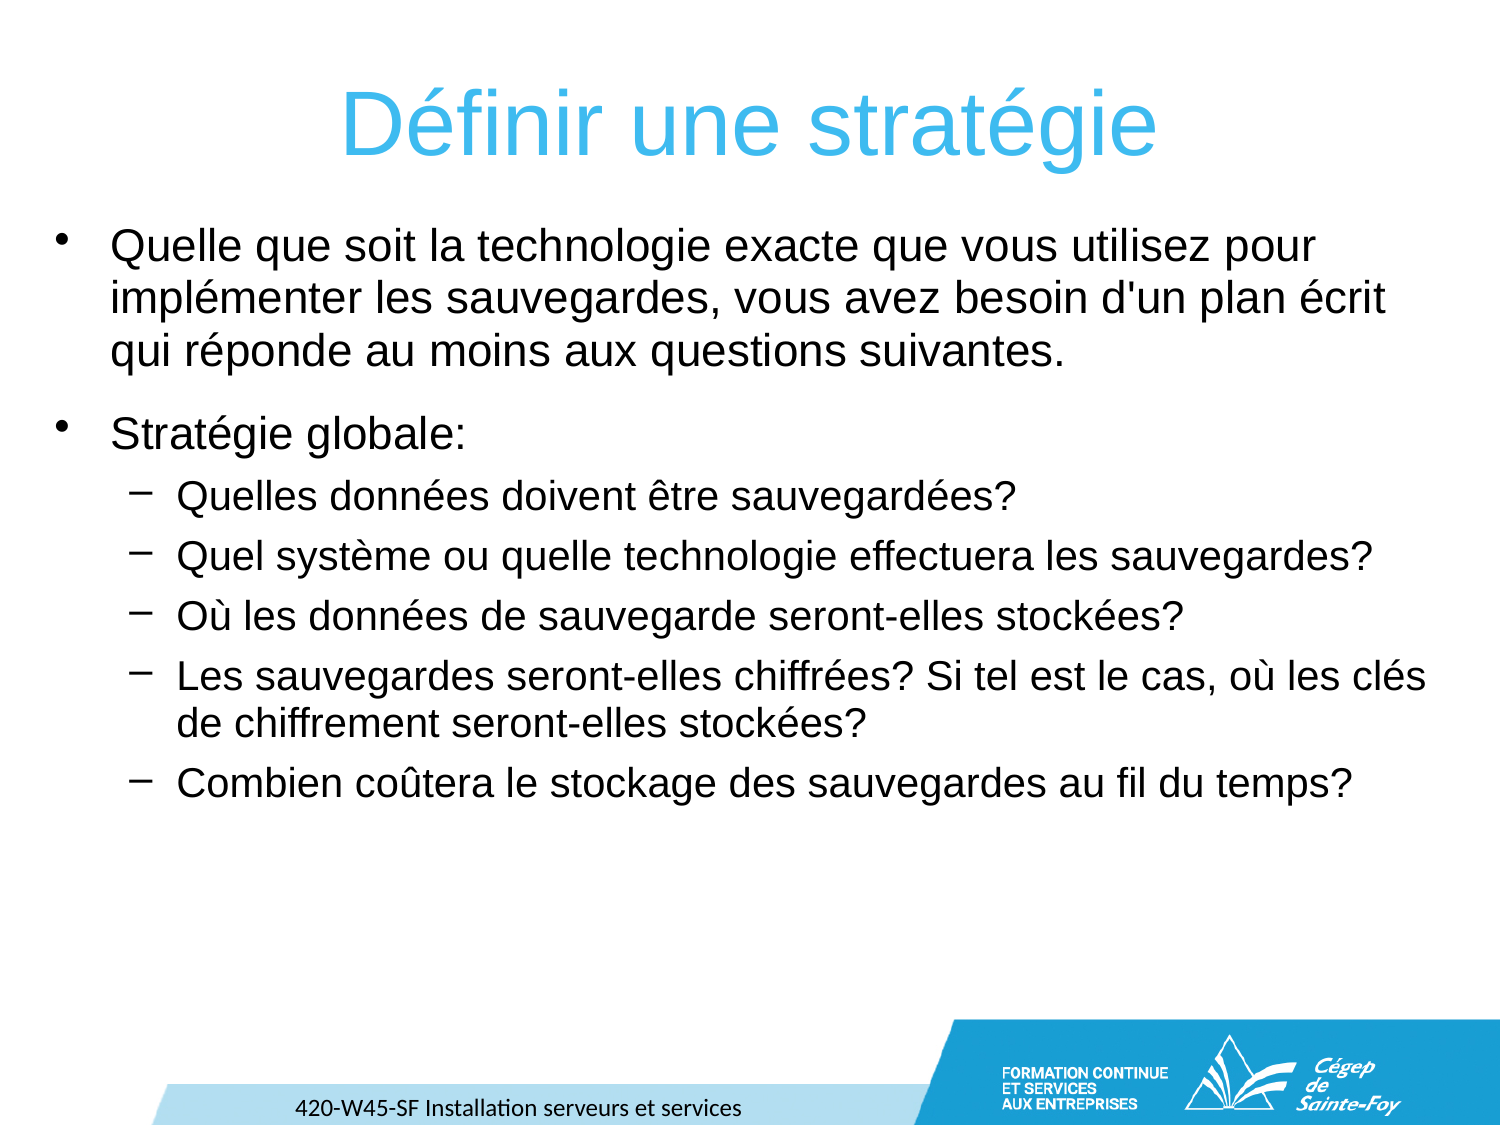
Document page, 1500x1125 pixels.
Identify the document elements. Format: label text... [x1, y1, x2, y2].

picture [0, 0, 1500, 1125]
title Définir une stratégie [112, 24, 1388, 213]
list Quelle que soit la technologie exacte que vous utilisez pour implémenter les sauvegardes, vous avez besoin d'un plan écrit qui réponde au moins aux questions suivantes. Stratégie globale: Quelles données doivent être sauvegardées? Quel système ou quelle technologie effectuera les sauvegardes? Où les données de sauvegarde seront-elles stockées? Les sauvegardes seront-elles chiffrées? Si tel est le cas, où les clés de chiffrement seront-elles stockées? Combien coûtera le stockage des sauvegardes au fil du temps? [39, 212, 1447, 1035]
